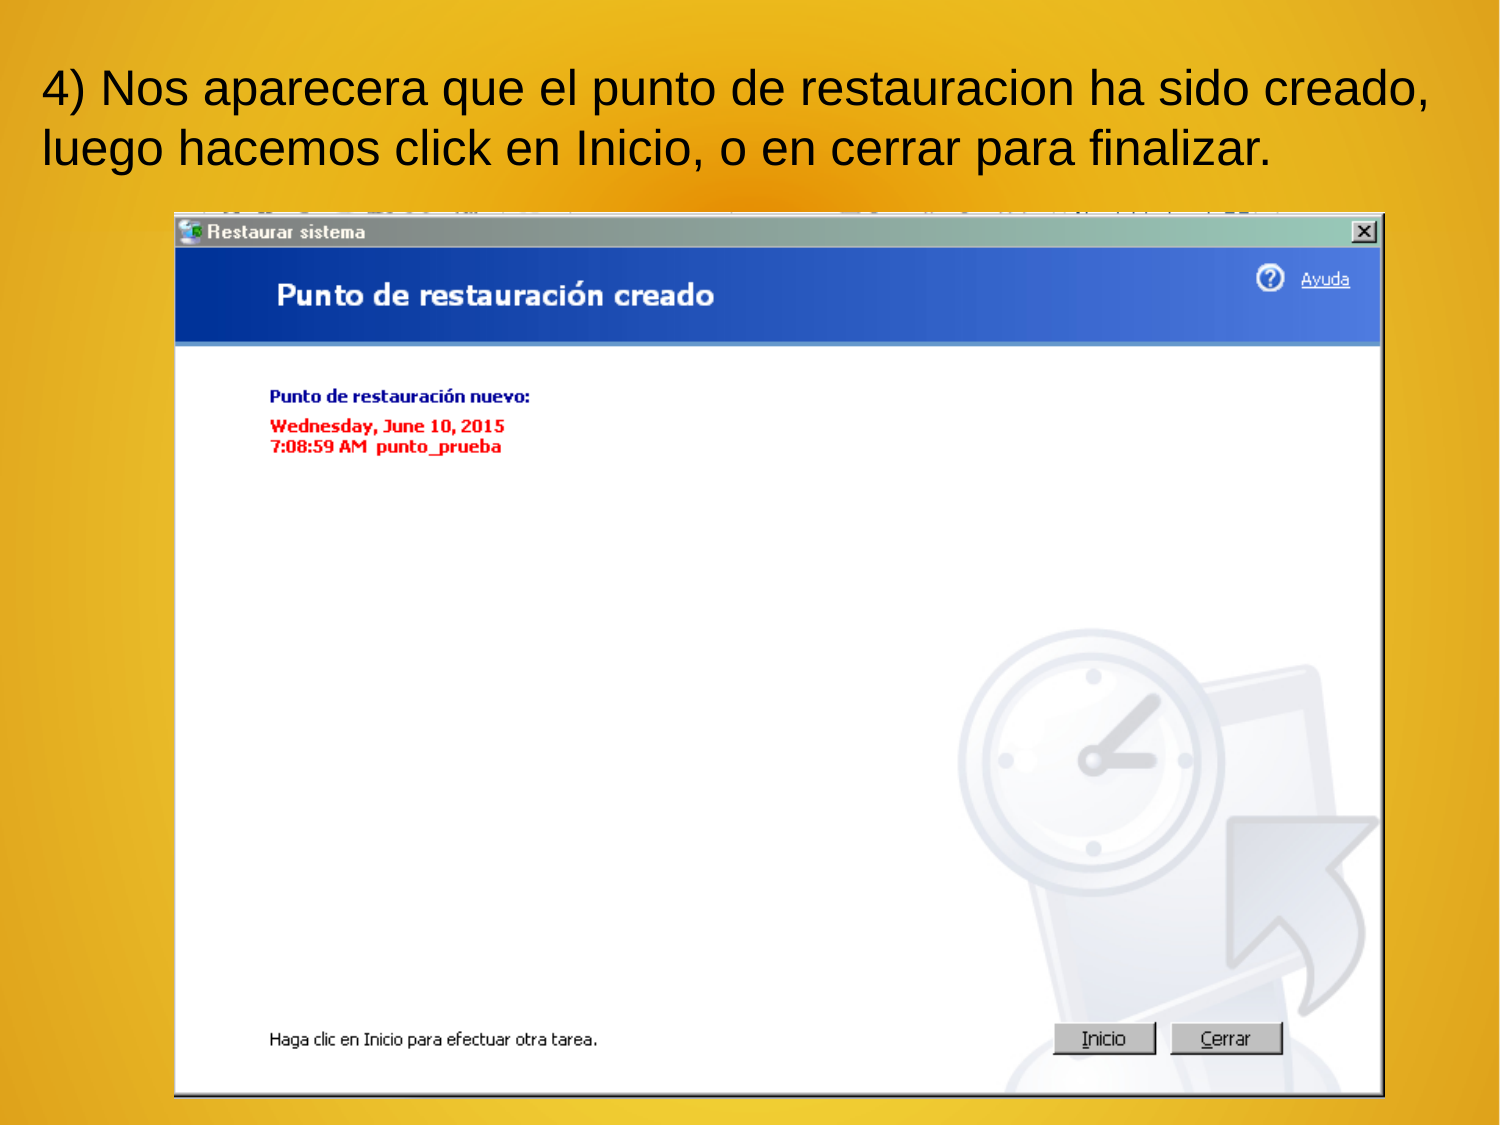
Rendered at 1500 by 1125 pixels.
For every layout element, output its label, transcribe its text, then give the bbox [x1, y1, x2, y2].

text_box 4) Nos aparecera que el punto de restauracion ha sido creado, luego hacemos click en Inicio, o en cerrar para finalizar. [27, 48, 1450, 183]
picture [0, 0, 1500, 1125]
